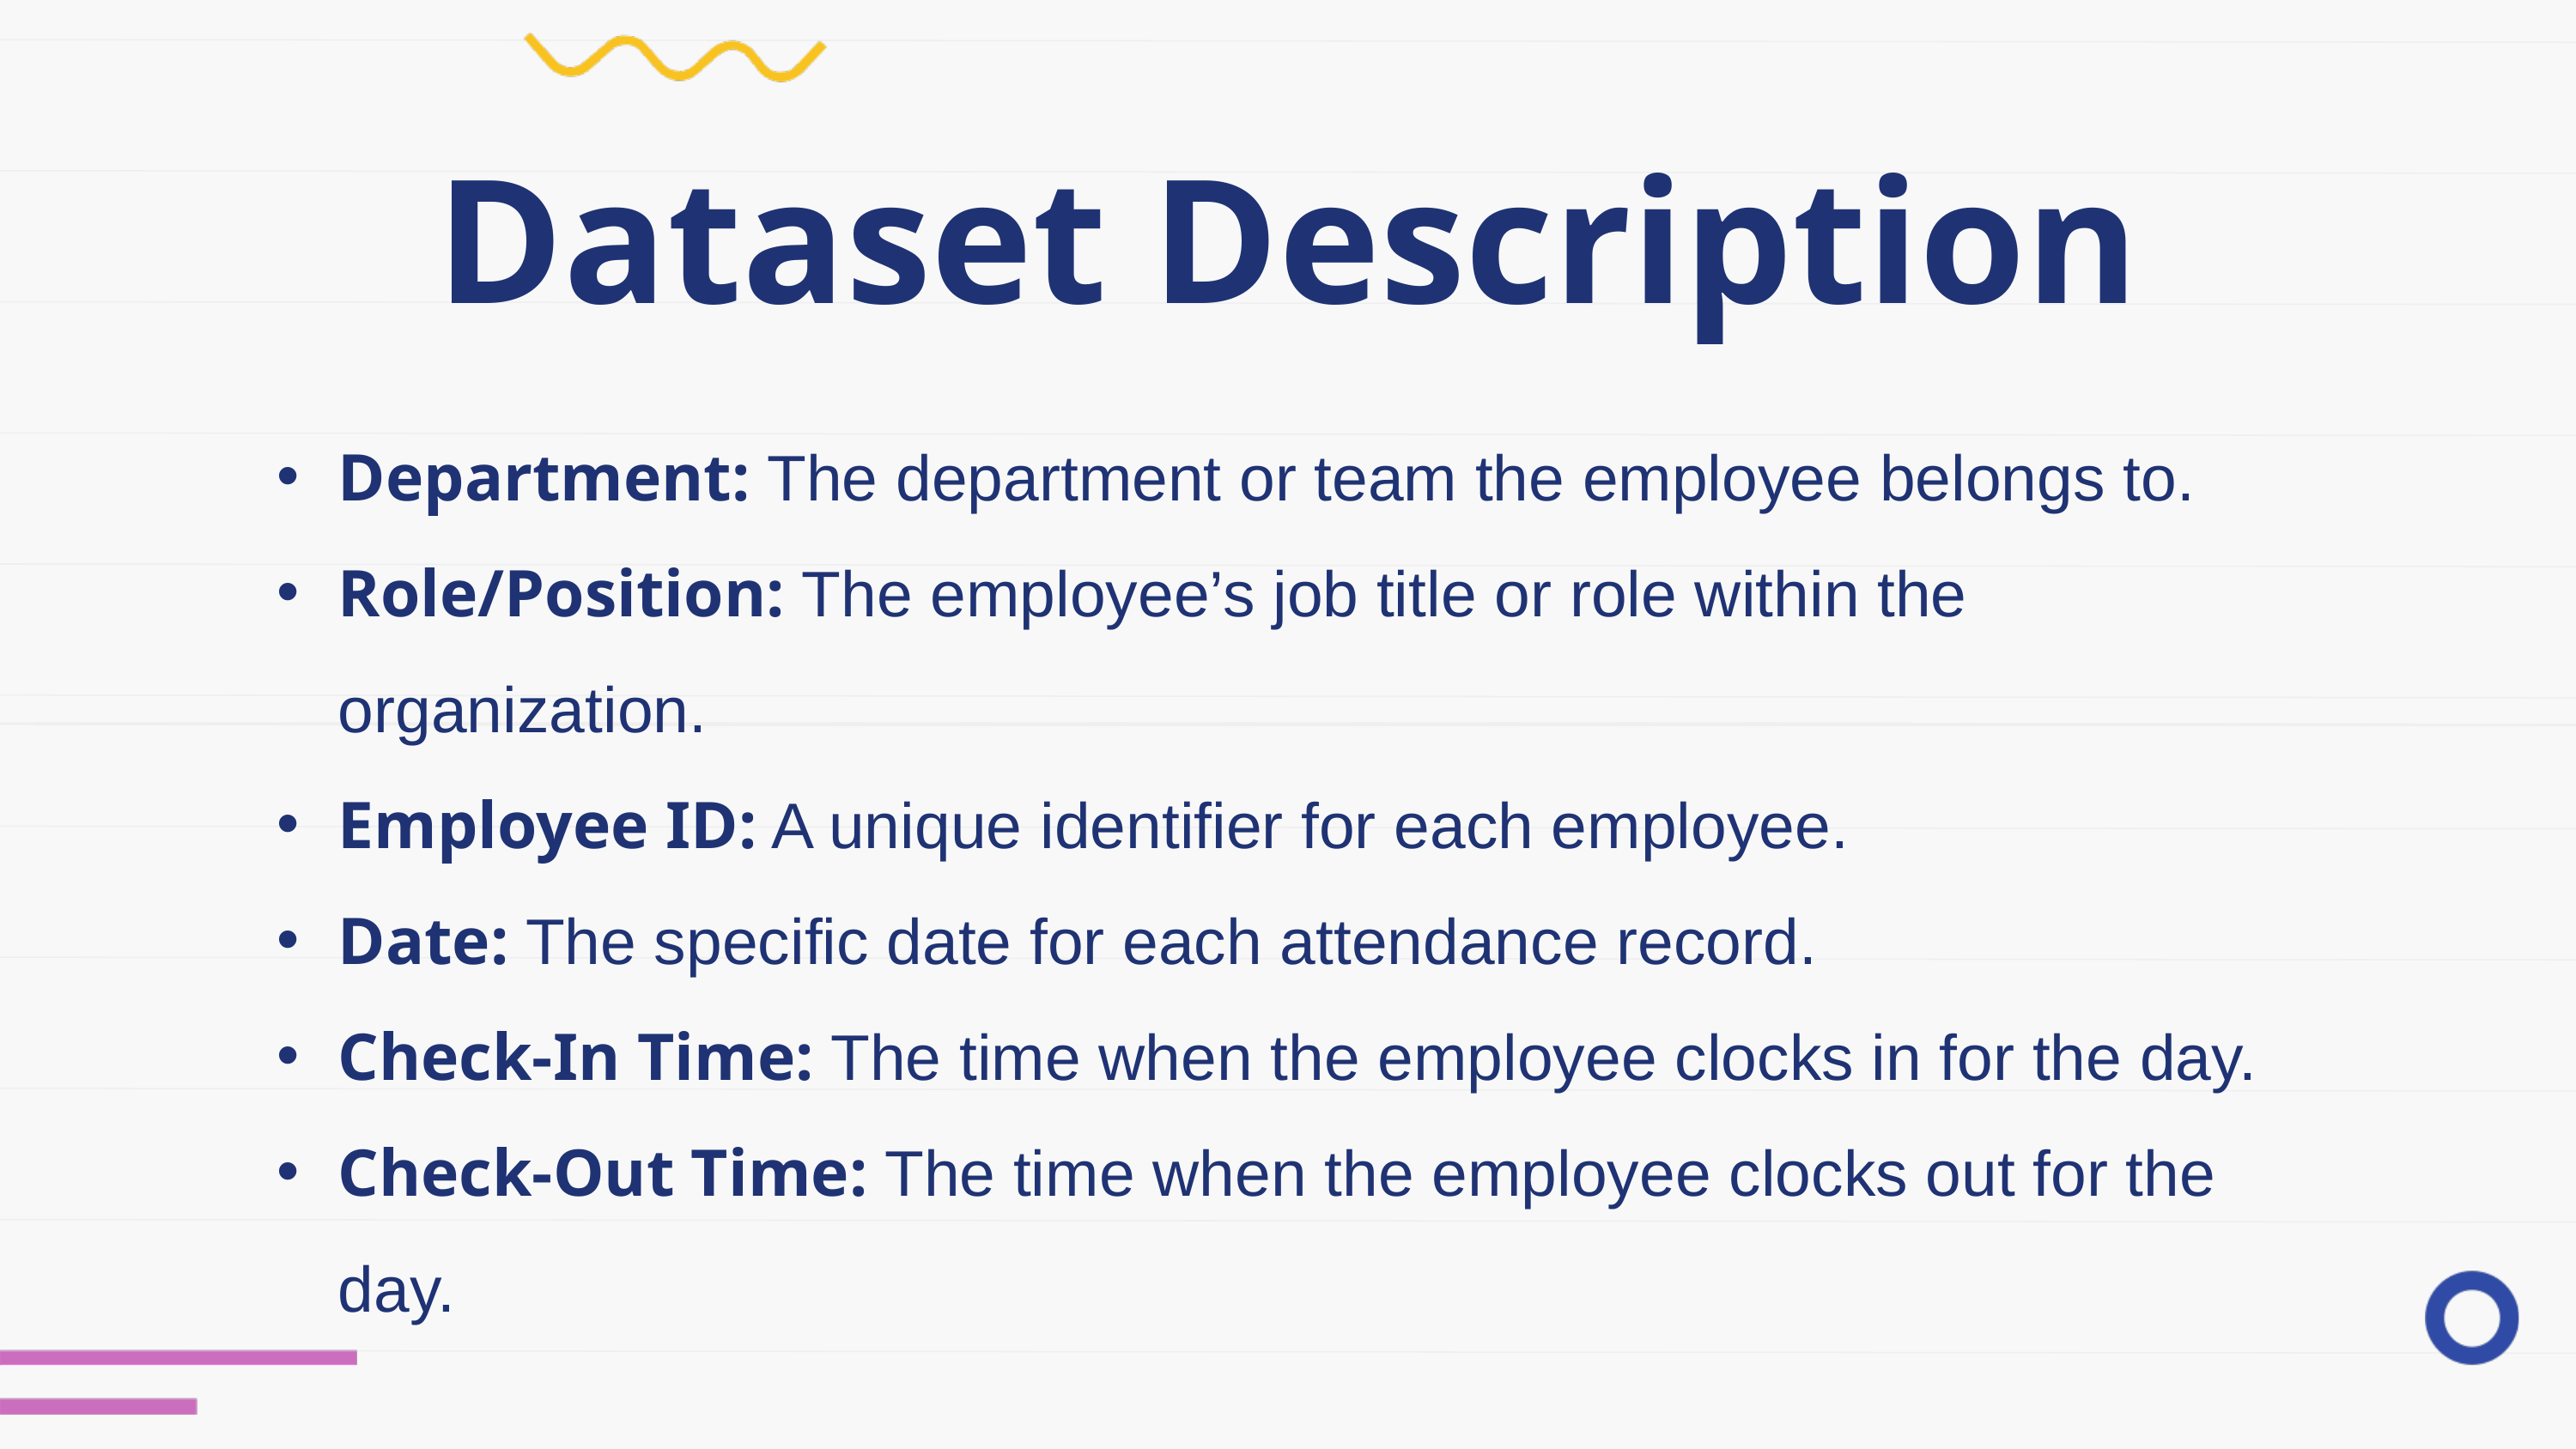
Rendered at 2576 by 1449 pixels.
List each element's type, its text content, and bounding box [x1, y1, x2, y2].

text_box Department: The department or team the employee belongs to. Role/Position: The employee’s job title or role within the organization. Employee ID: A unique identifier for each employee. Date: The specific date for each attendance record. Check-In Time: The time when the employee clocks in for the day. Check-Out Time: The time when the employee clocks out for the day. [216, 397, 2306, 1449]
text_box [0, 33, 2519, 1416]
text_box Dataset Description [216, 131, 2360, 338]
